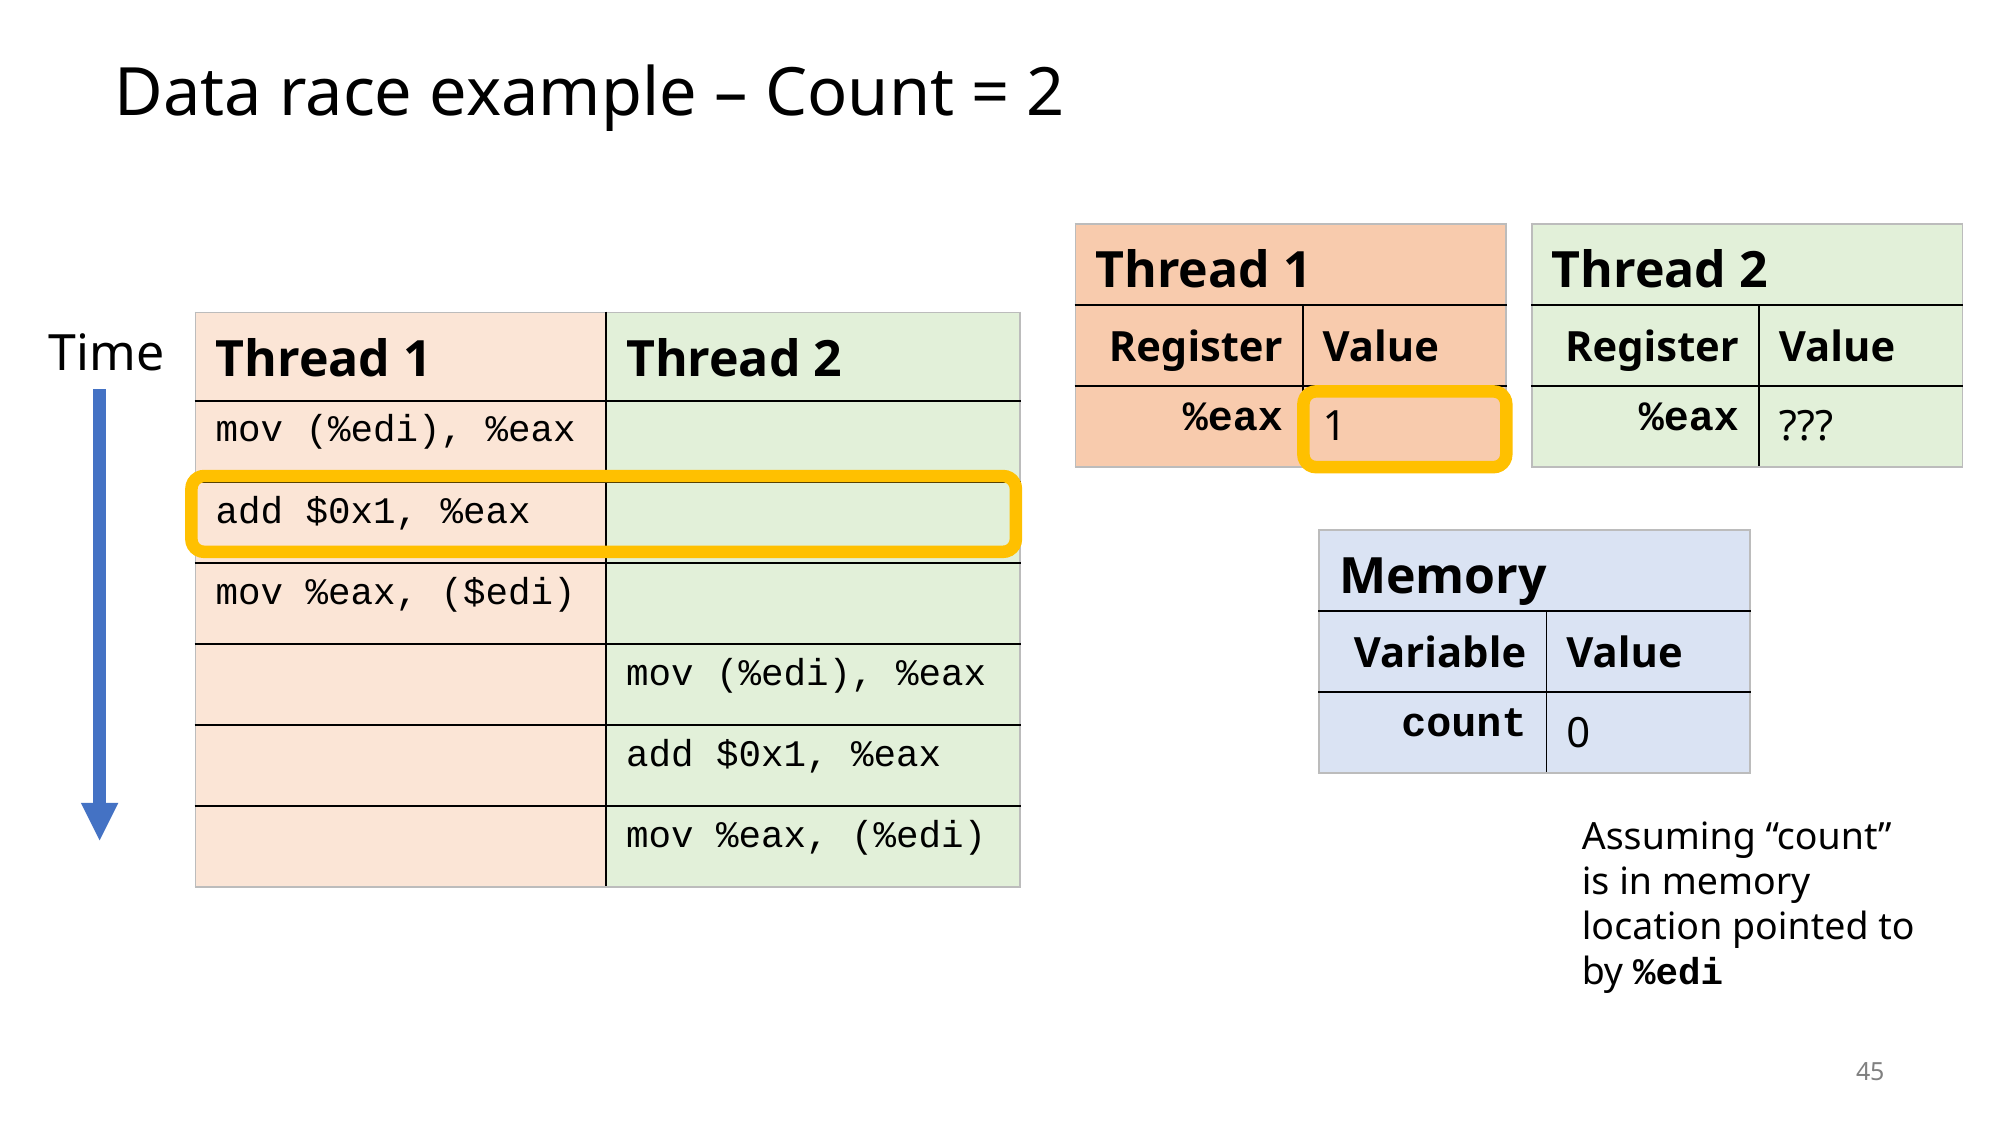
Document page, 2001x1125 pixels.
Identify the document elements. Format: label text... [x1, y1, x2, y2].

table_cell [196, 807, 605, 886]
text_box Time [33, 313, 198, 389]
table_cell [196, 645, 605, 724]
text_box [190, 475, 1017, 553]
table_cell mov %eax, (%edi) [607, 807, 1019, 886]
table_cell %eax [1076, 387, 1302, 466]
table_cell add $0x1, %eax [607, 726, 1019, 805]
table_cell mov (%edi), %eax [196, 402, 605, 477]
table_header Thread 1 [196, 313, 605, 400]
table_cell [607, 564, 1019, 643]
table_cell Value [1547, 612, 1749, 691]
table_header Thread 2 [1533, 225, 1962, 304]
table_cell ??? [1760, 387, 1962, 466]
table_cell Value [1760, 306, 1962, 385]
table_cell Register [1076, 306, 1302, 385]
table_cell 1 [1304, 387, 1505, 396]
text_box Assuming “count” is in memory location pointed to by %edi [1567, 804, 1933, 1000]
table_header Thread 2 [607, 313, 1019, 400]
table_cell mov %eax, ($edi) [196, 564, 605, 643]
table_cell count [1320, 693, 1546, 772]
text_box [1302, 390, 1508, 469]
table_cell Register [1533, 306, 1758, 385]
table_cell [607, 483, 1019, 562]
table_header Memory [1320, 531, 1749, 610]
table_cell mov (%edi), %eax [607, 645, 1019, 724]
table_header Thread 1 [1076, 225, 1505, 304]
title Data race example – Count = 2 [99, 37, 1900, 150]
table_cell 0 [1547, 693, 1749, 772]
table_cell add $0x1, %eax [196, 551, 605, 562]
table_cell [196, 726, 605, 805]
slide_number 45 [1749, 1042, 1900, 1103]
table_cell %eax [1533, 387, 1758, 466]
table_cell Value [1304, 306, 1505, 385]
table_cell [607, 402, 1019, 481]
table_cell Variable [1320, 612, 1546, 691]
